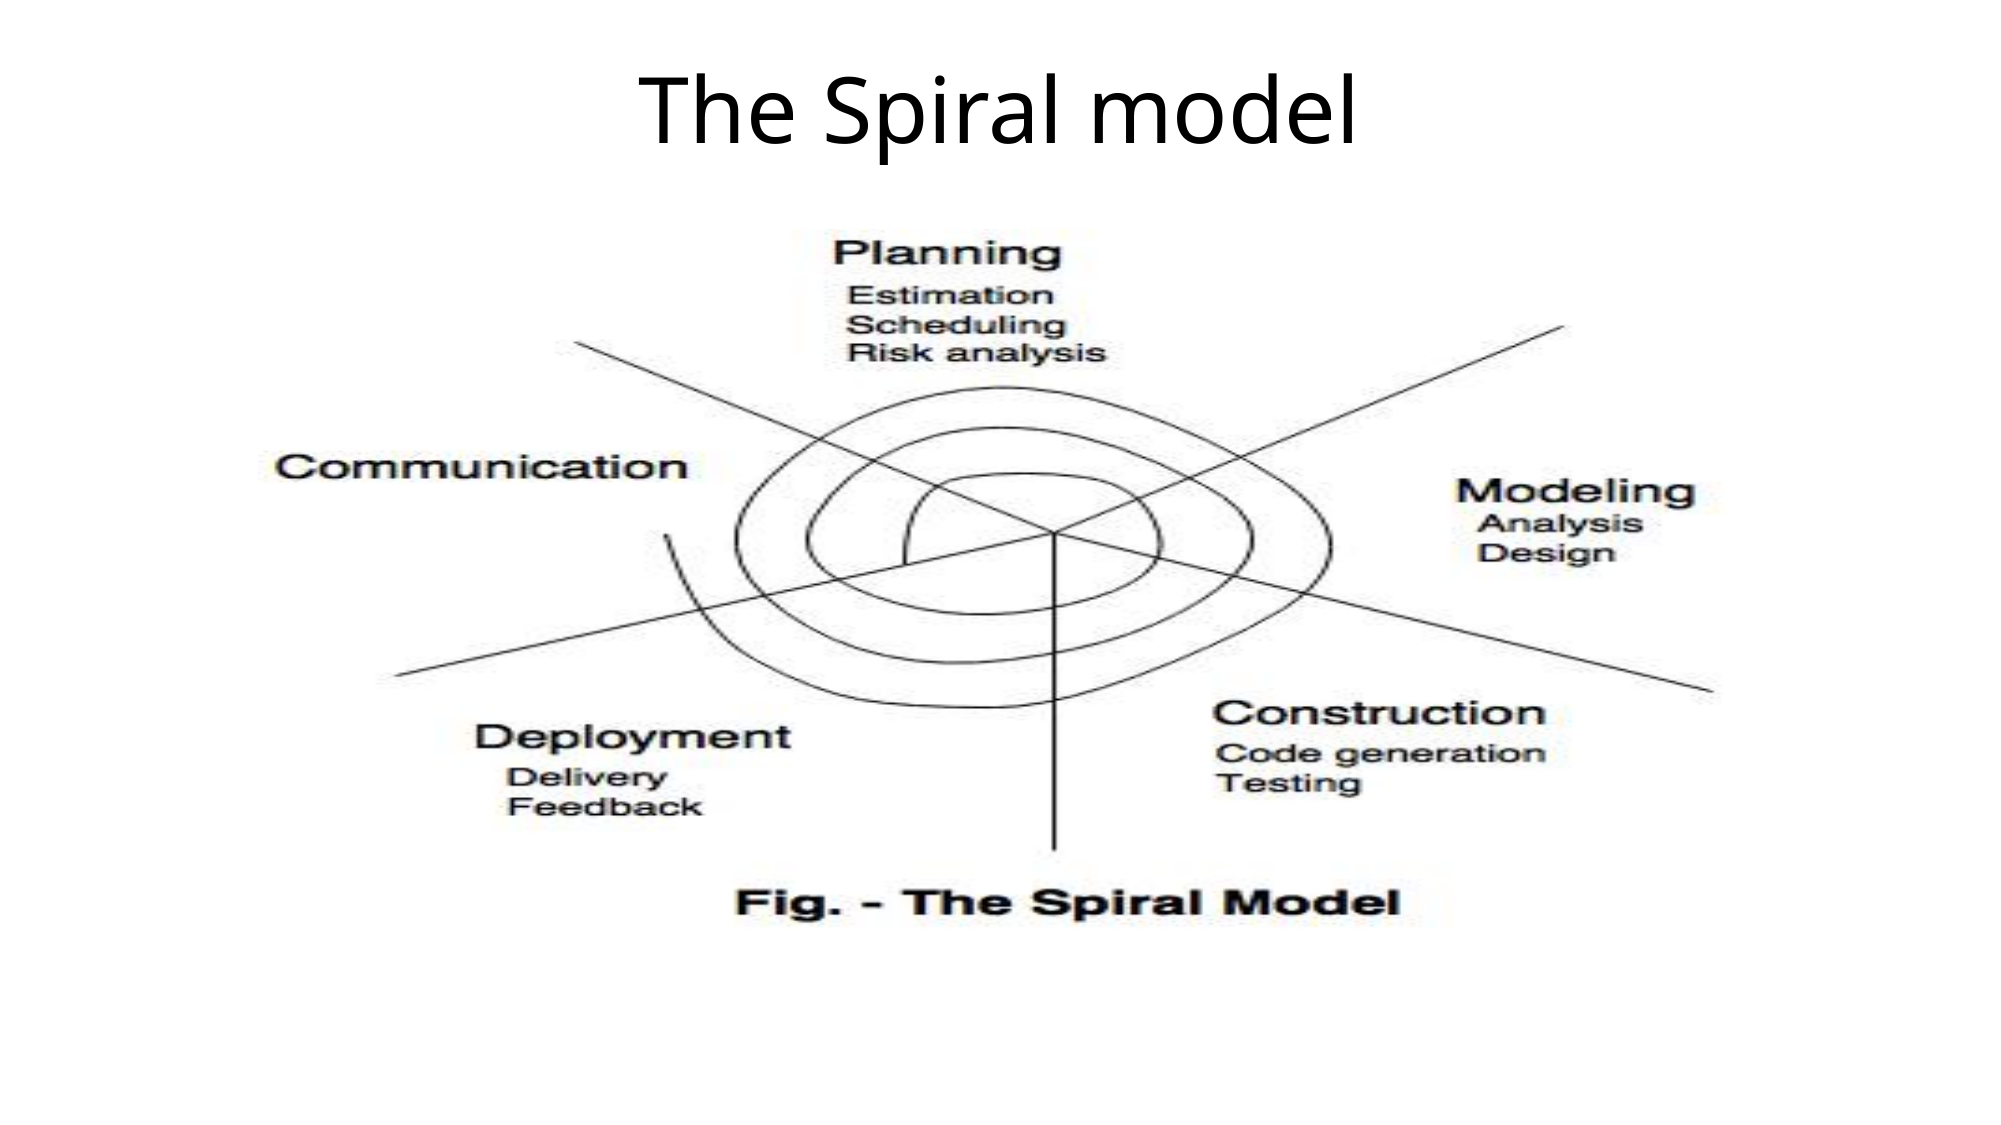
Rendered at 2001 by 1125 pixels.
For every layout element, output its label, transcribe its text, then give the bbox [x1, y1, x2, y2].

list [258, 229, 1726, 935]
title The Spiral model [137, 59, 1863, 278]
